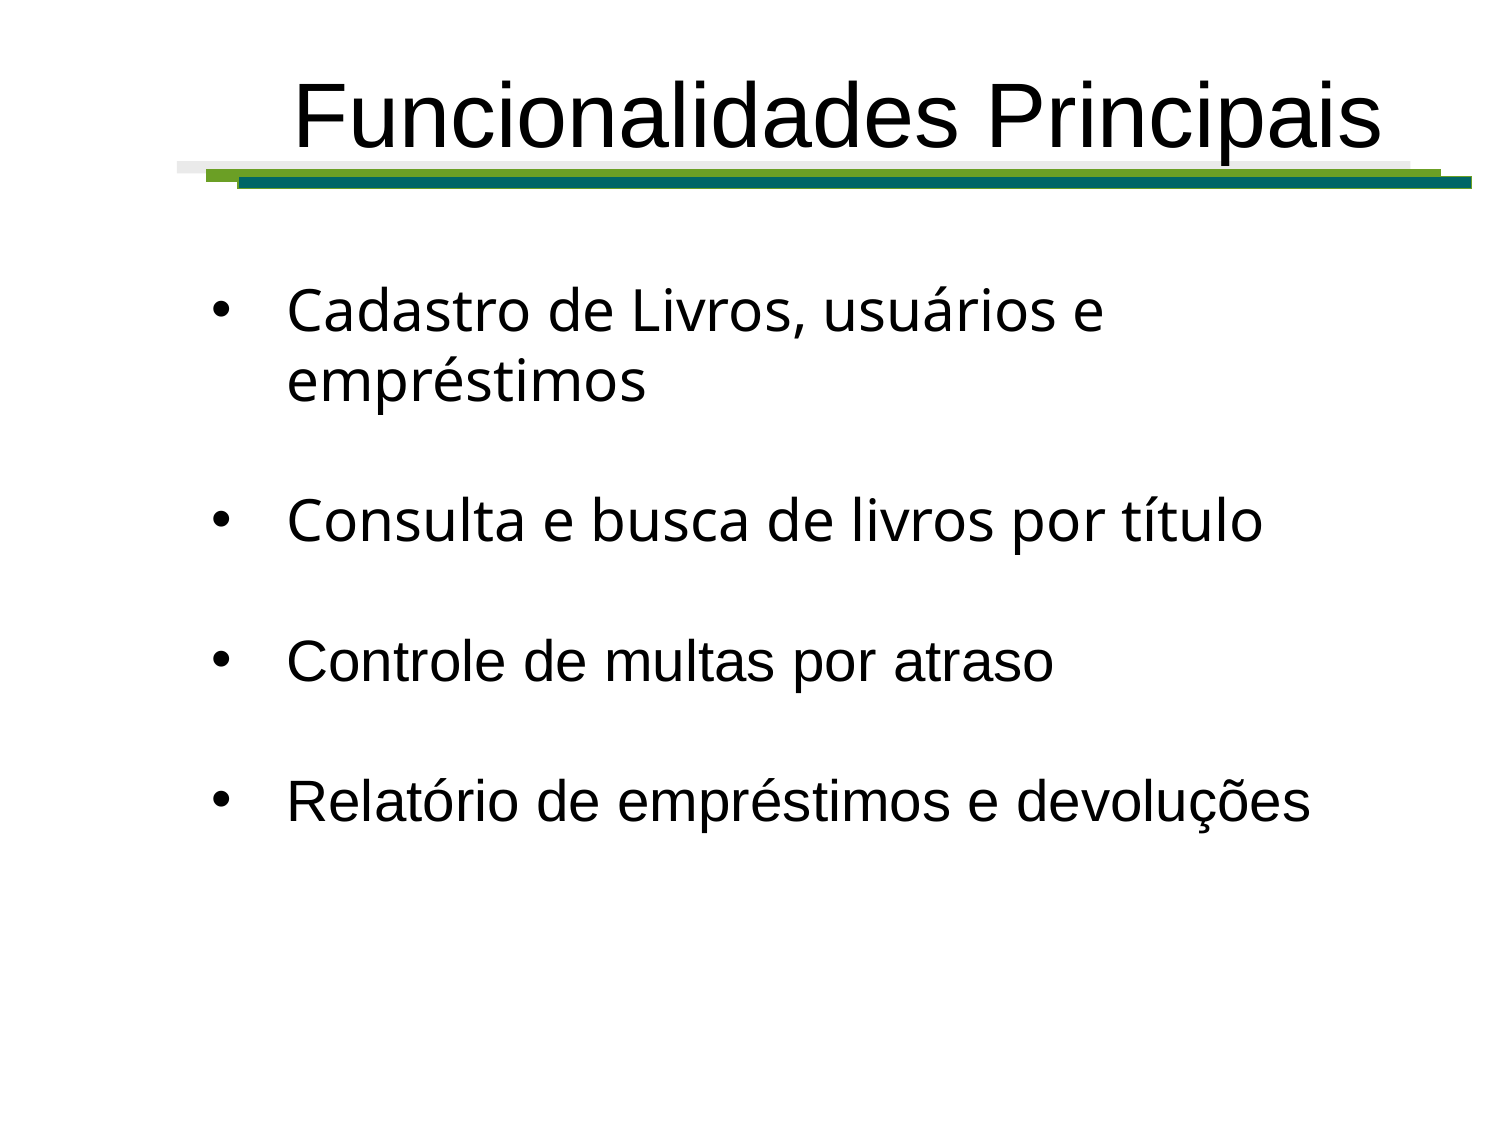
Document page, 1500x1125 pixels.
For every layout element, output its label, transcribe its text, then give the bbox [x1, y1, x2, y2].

title Funcionalidades Principais [257, 64, 1447, 172]
text_box Cadastro de Livros, usuários e empréstimos Consulta e busca de livros por título Controle de multas por atraso Relatório de empréstimos e devoluções [196, 266, 1450, 841]
